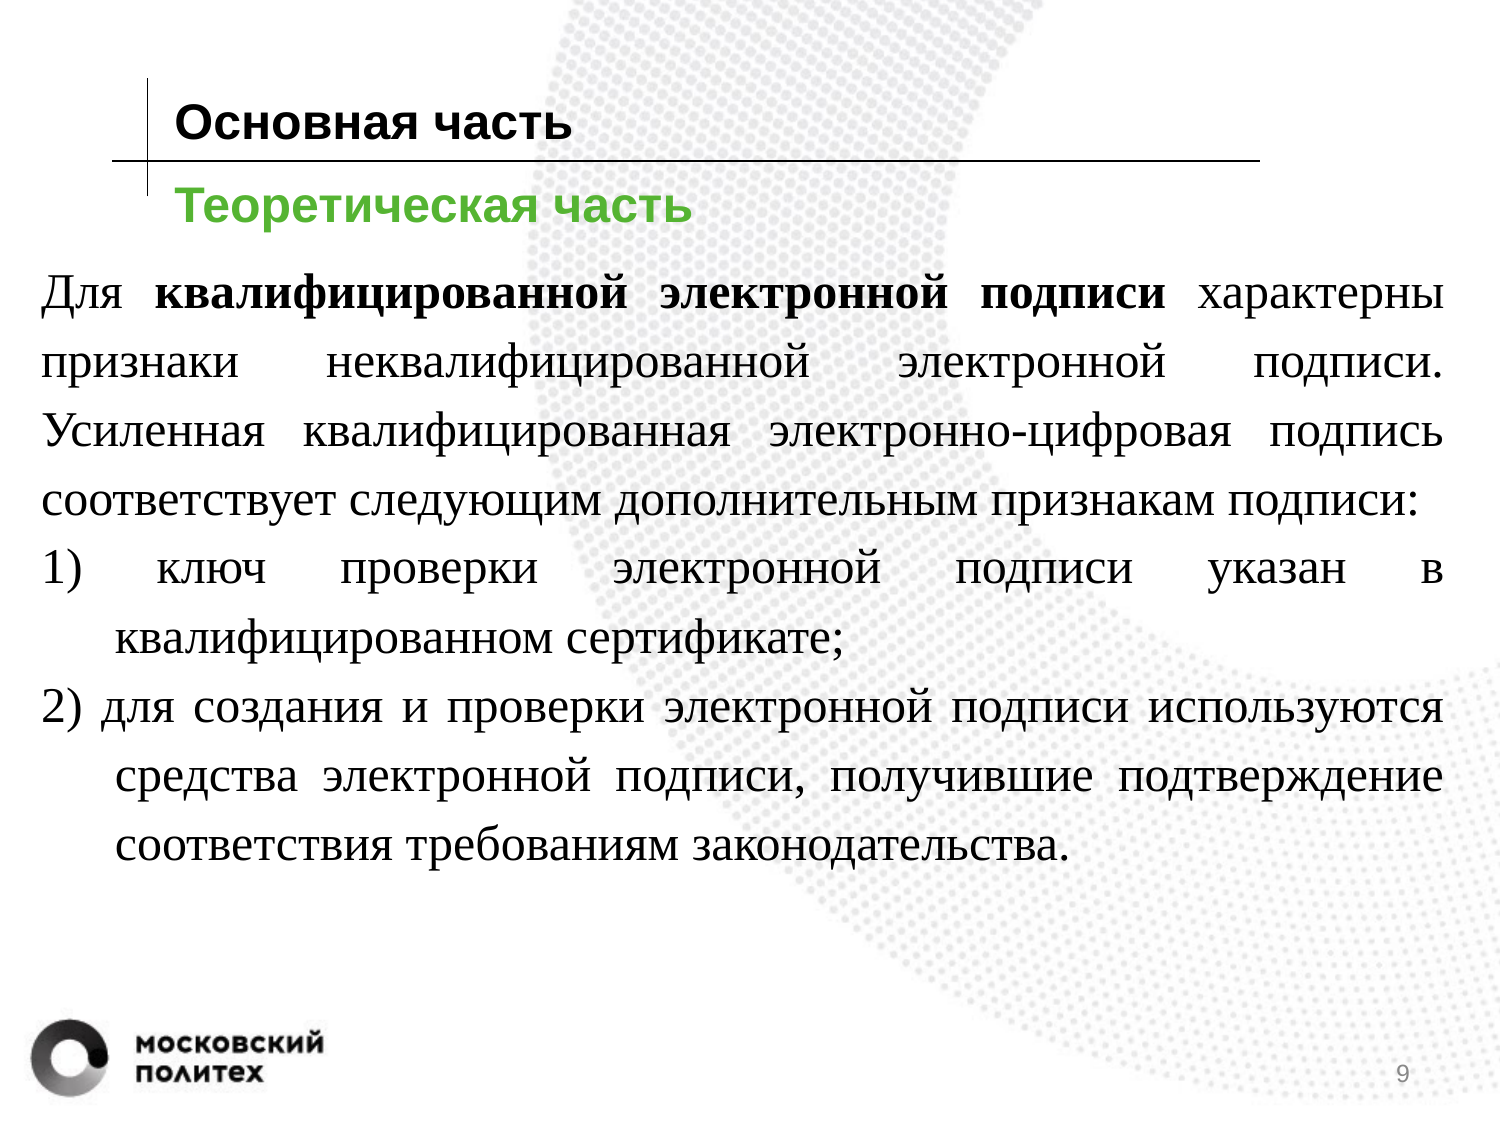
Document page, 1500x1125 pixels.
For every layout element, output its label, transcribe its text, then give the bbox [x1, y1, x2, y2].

text_box Основная часть [159, 78, 1427, 161]
list Для квалифицированной электронной подписи характерны признаки неквалифицированной электронной подписи. Усиленная квалифицированная электронно-цифровая подпись соответствует следующим дополнительным признакам подписи: 1) ключ проверки электронной подписи указан в квалифицированном сертификате; 2) для создания и проверки электронной подписи используются средства электронной подписи, получившие подтверждение соответствия требованиям законодательства. [26, 241, 1460, 1000]
title Теоретическая часть [159, 161, 1427, 241]
slide_number ‹#› [1074, 1042, 1425, 1103]
picture [0, 0, 1500, 1125]
